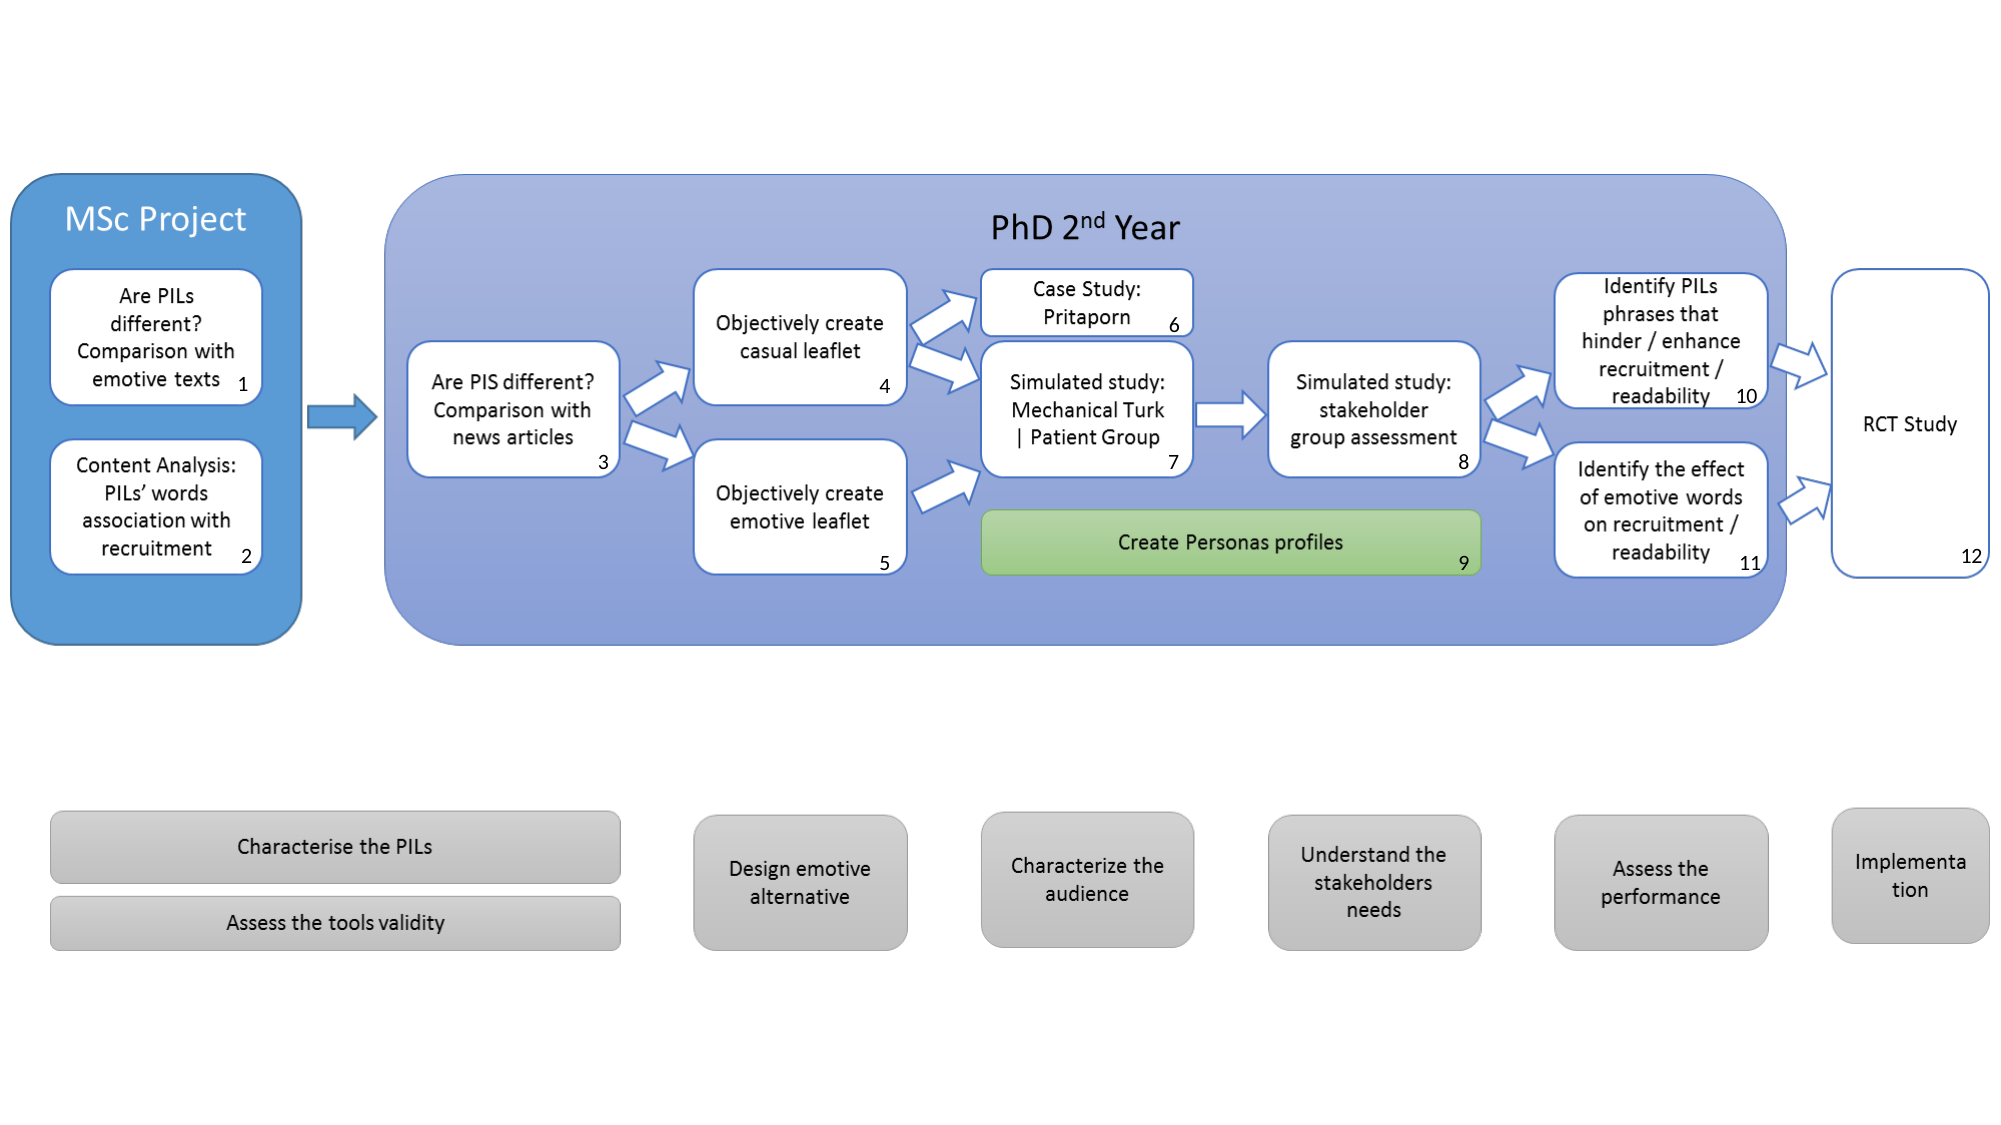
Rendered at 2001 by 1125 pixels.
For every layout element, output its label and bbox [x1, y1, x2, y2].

text_box [237, 302, 2000, 584]
picture [10, 173, 1990, 951]
